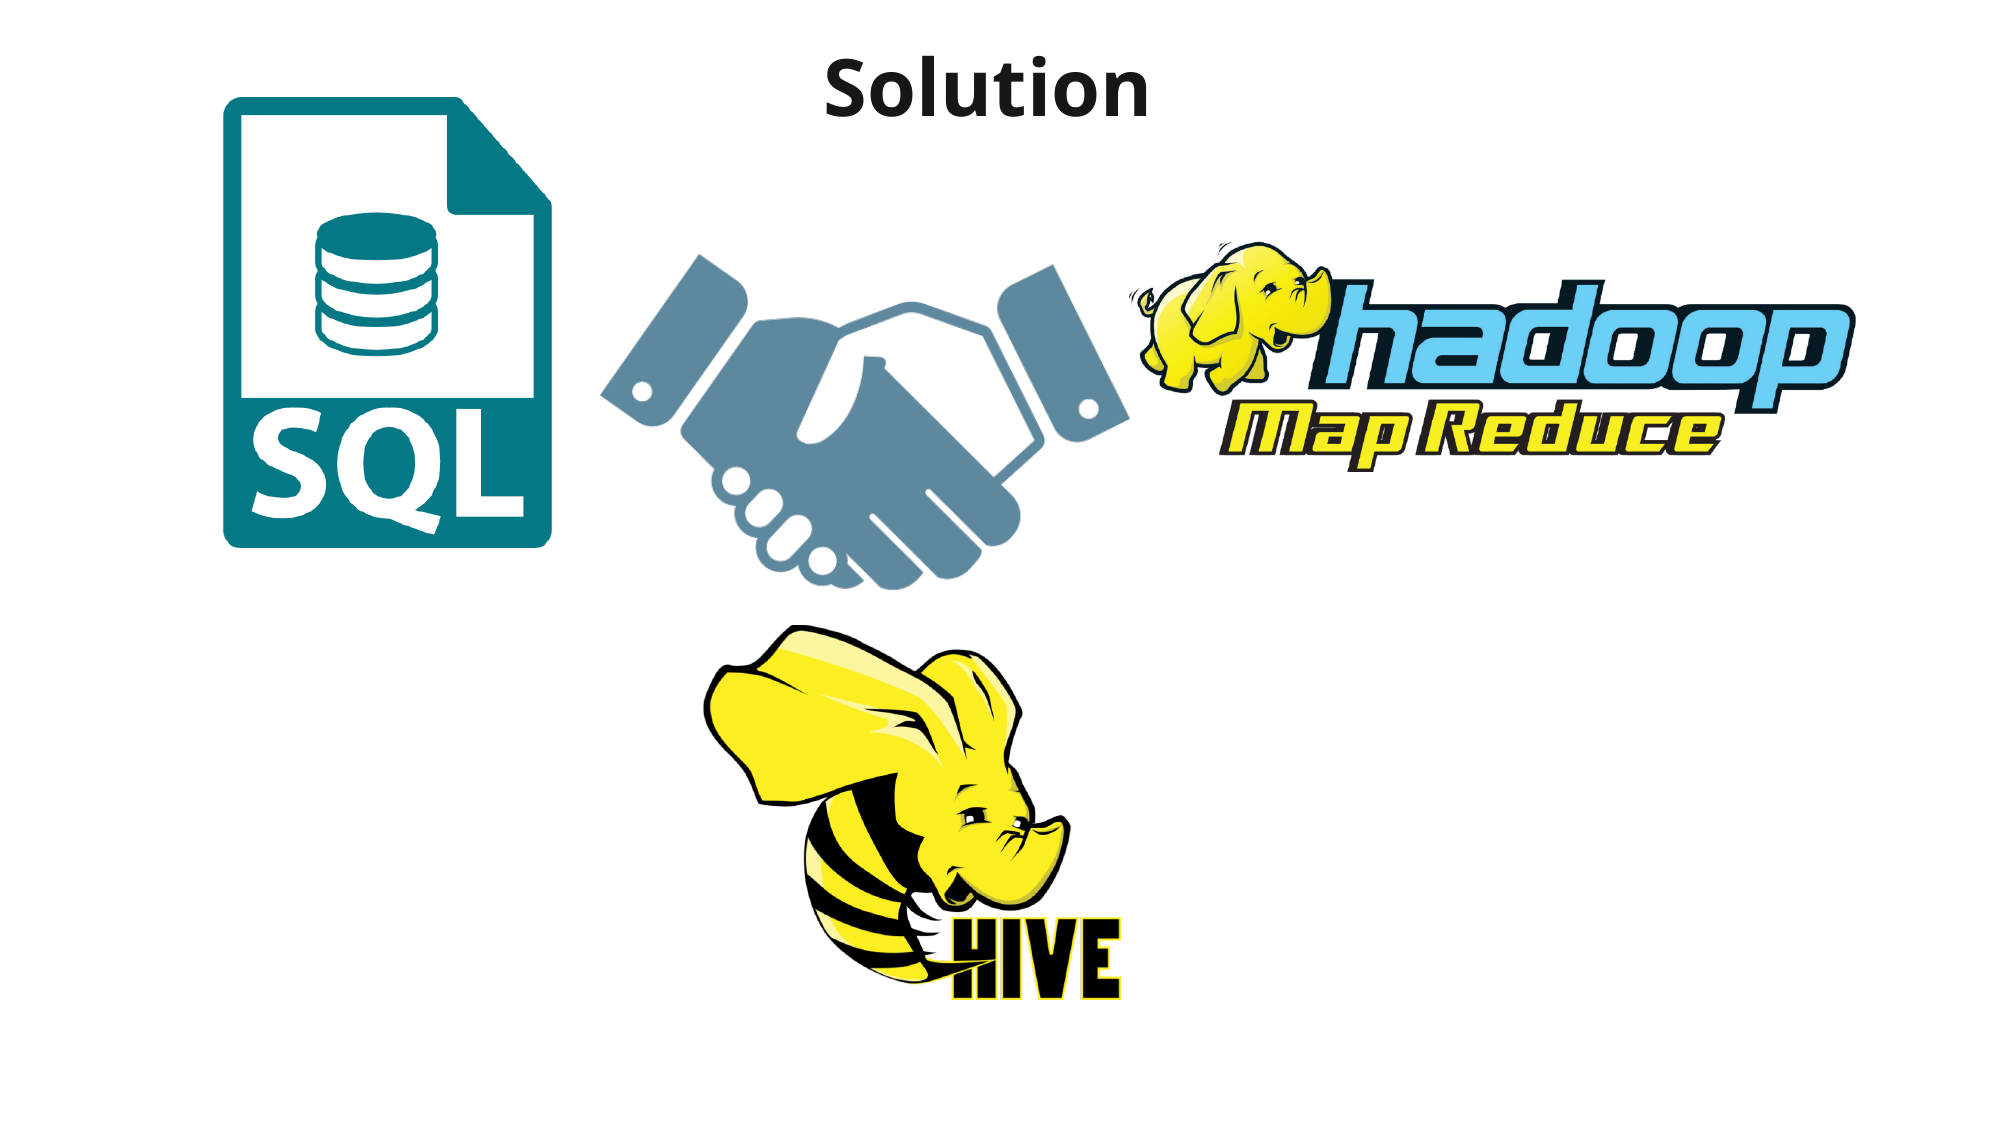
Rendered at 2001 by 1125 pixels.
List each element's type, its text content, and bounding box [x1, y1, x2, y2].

picture [161, 97, 1856, 1019]
title Solution [605, 53, 1372, 141]
